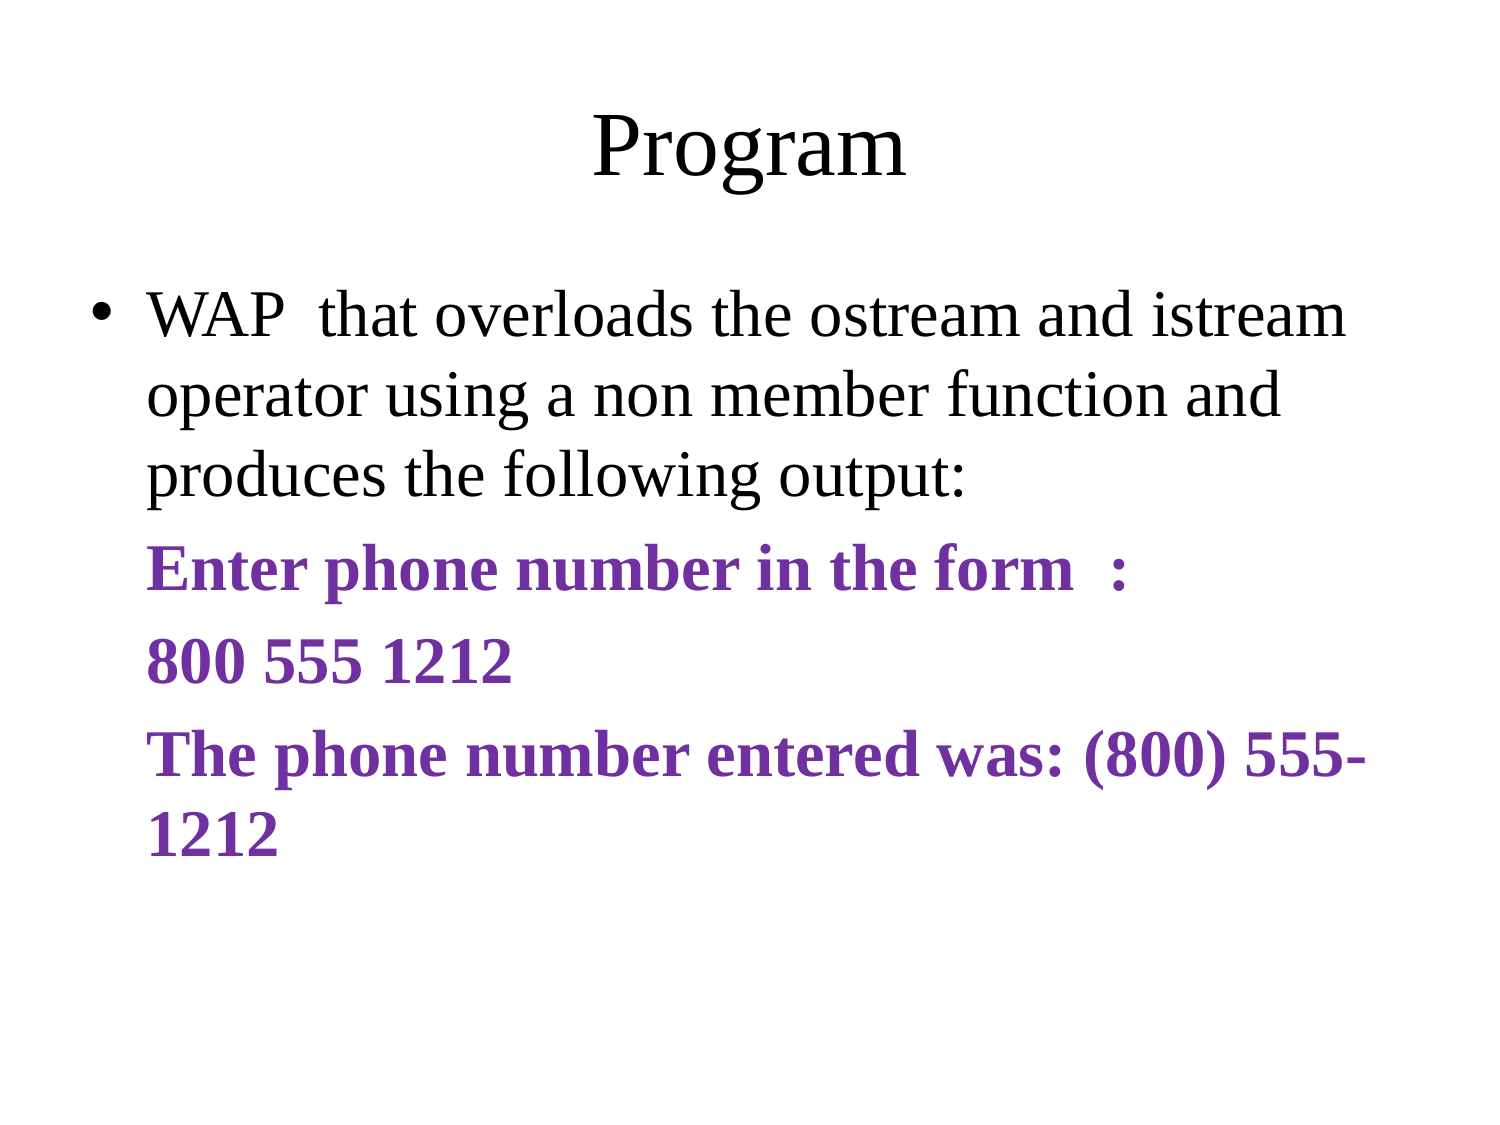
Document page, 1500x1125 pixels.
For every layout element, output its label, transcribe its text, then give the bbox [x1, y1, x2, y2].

title Program [75, 45, 1425, 233]
list WAP that overloads the ostream and istream operator using a non member function and produces the following output: Enter phone number in the form : 800 555 1212 The phone number entered was: (800) 555-1212 [75, 262, 1425, 1005]
